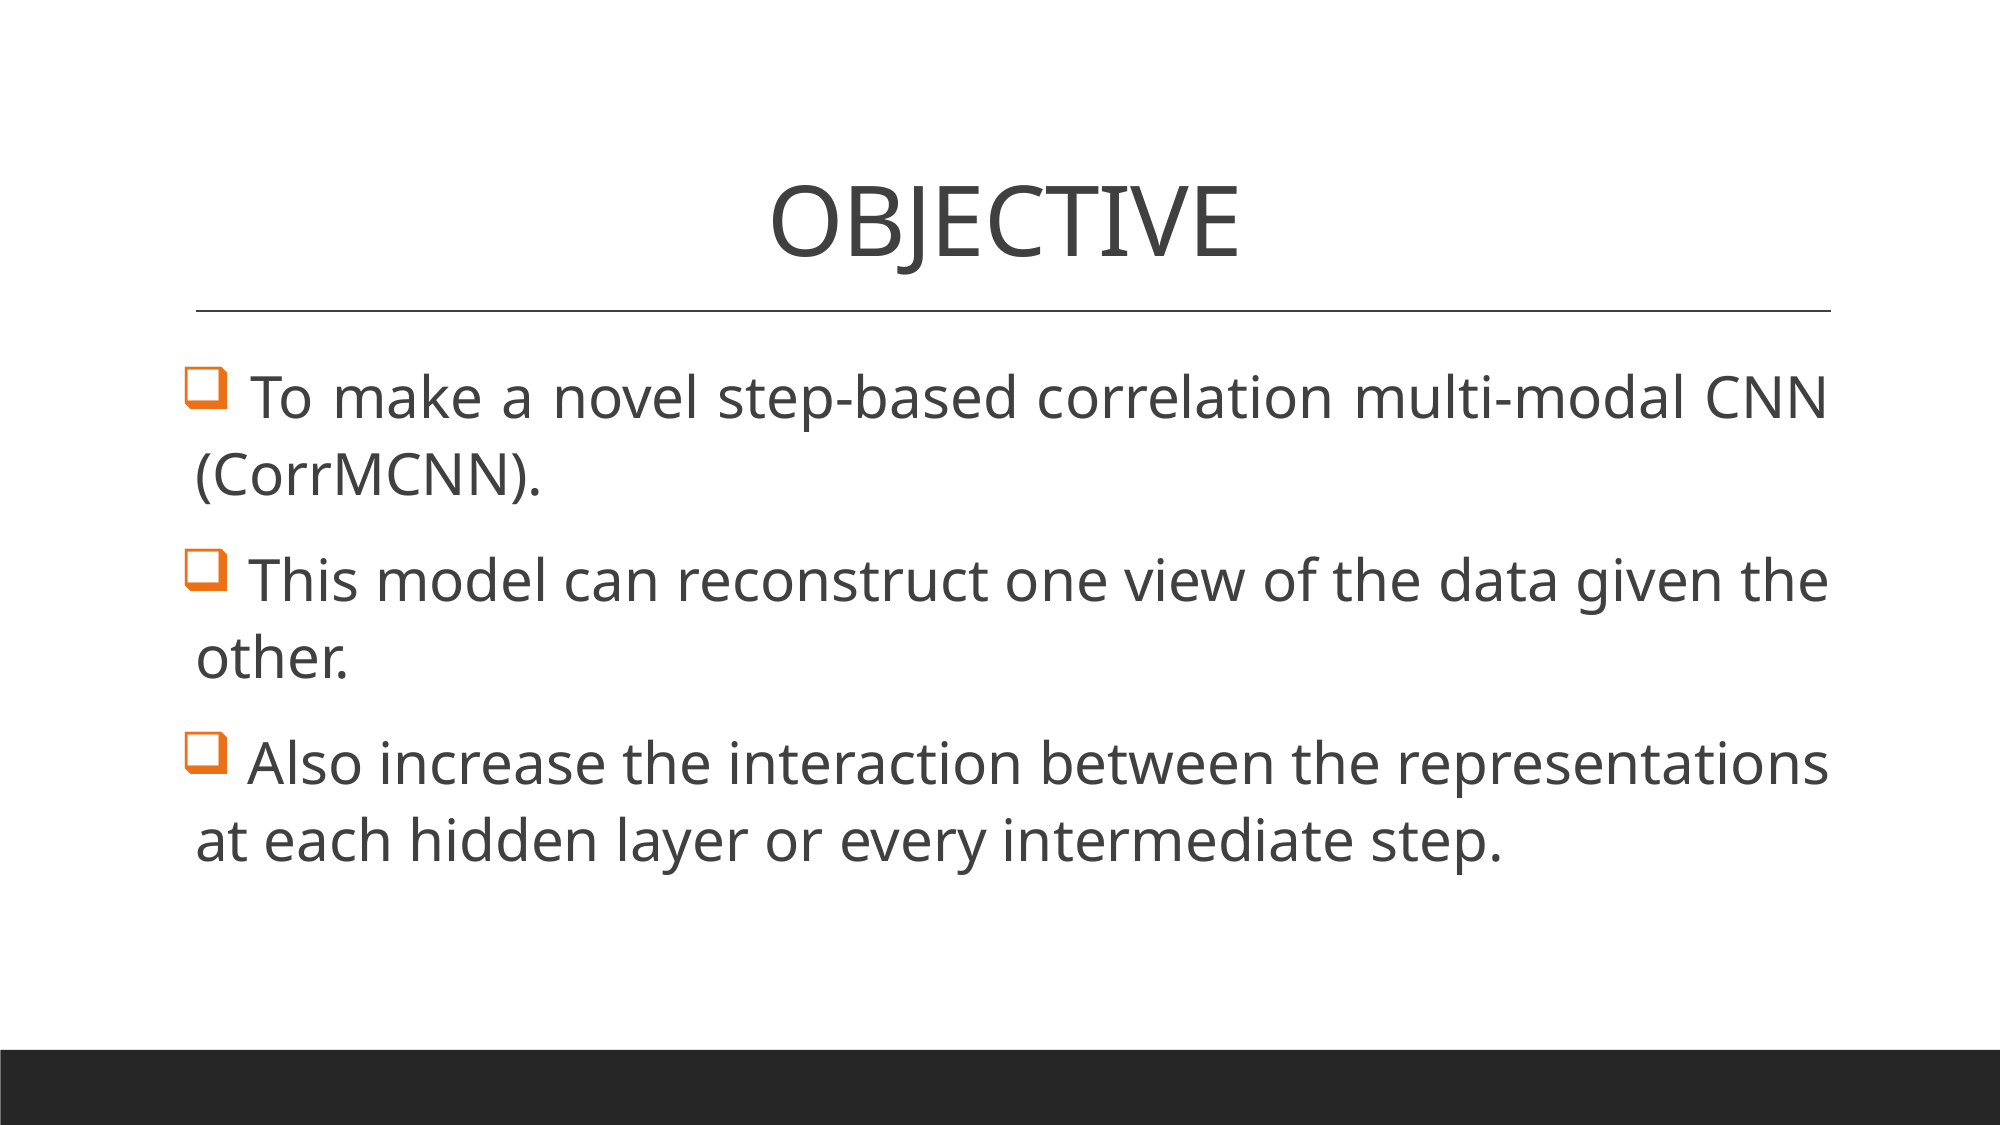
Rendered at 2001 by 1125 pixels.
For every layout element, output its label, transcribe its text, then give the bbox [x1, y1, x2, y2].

title OBJECTIVE [180, 47, 1830, 285]
list To make a novel step-based correlation multi-modal CNN (CorrMCNN). This model can reconstruct one view of the data given the other. Also increase the interaction between the representations at each hidden layer or every intermediate step. [180, 345, 1830, 963]
